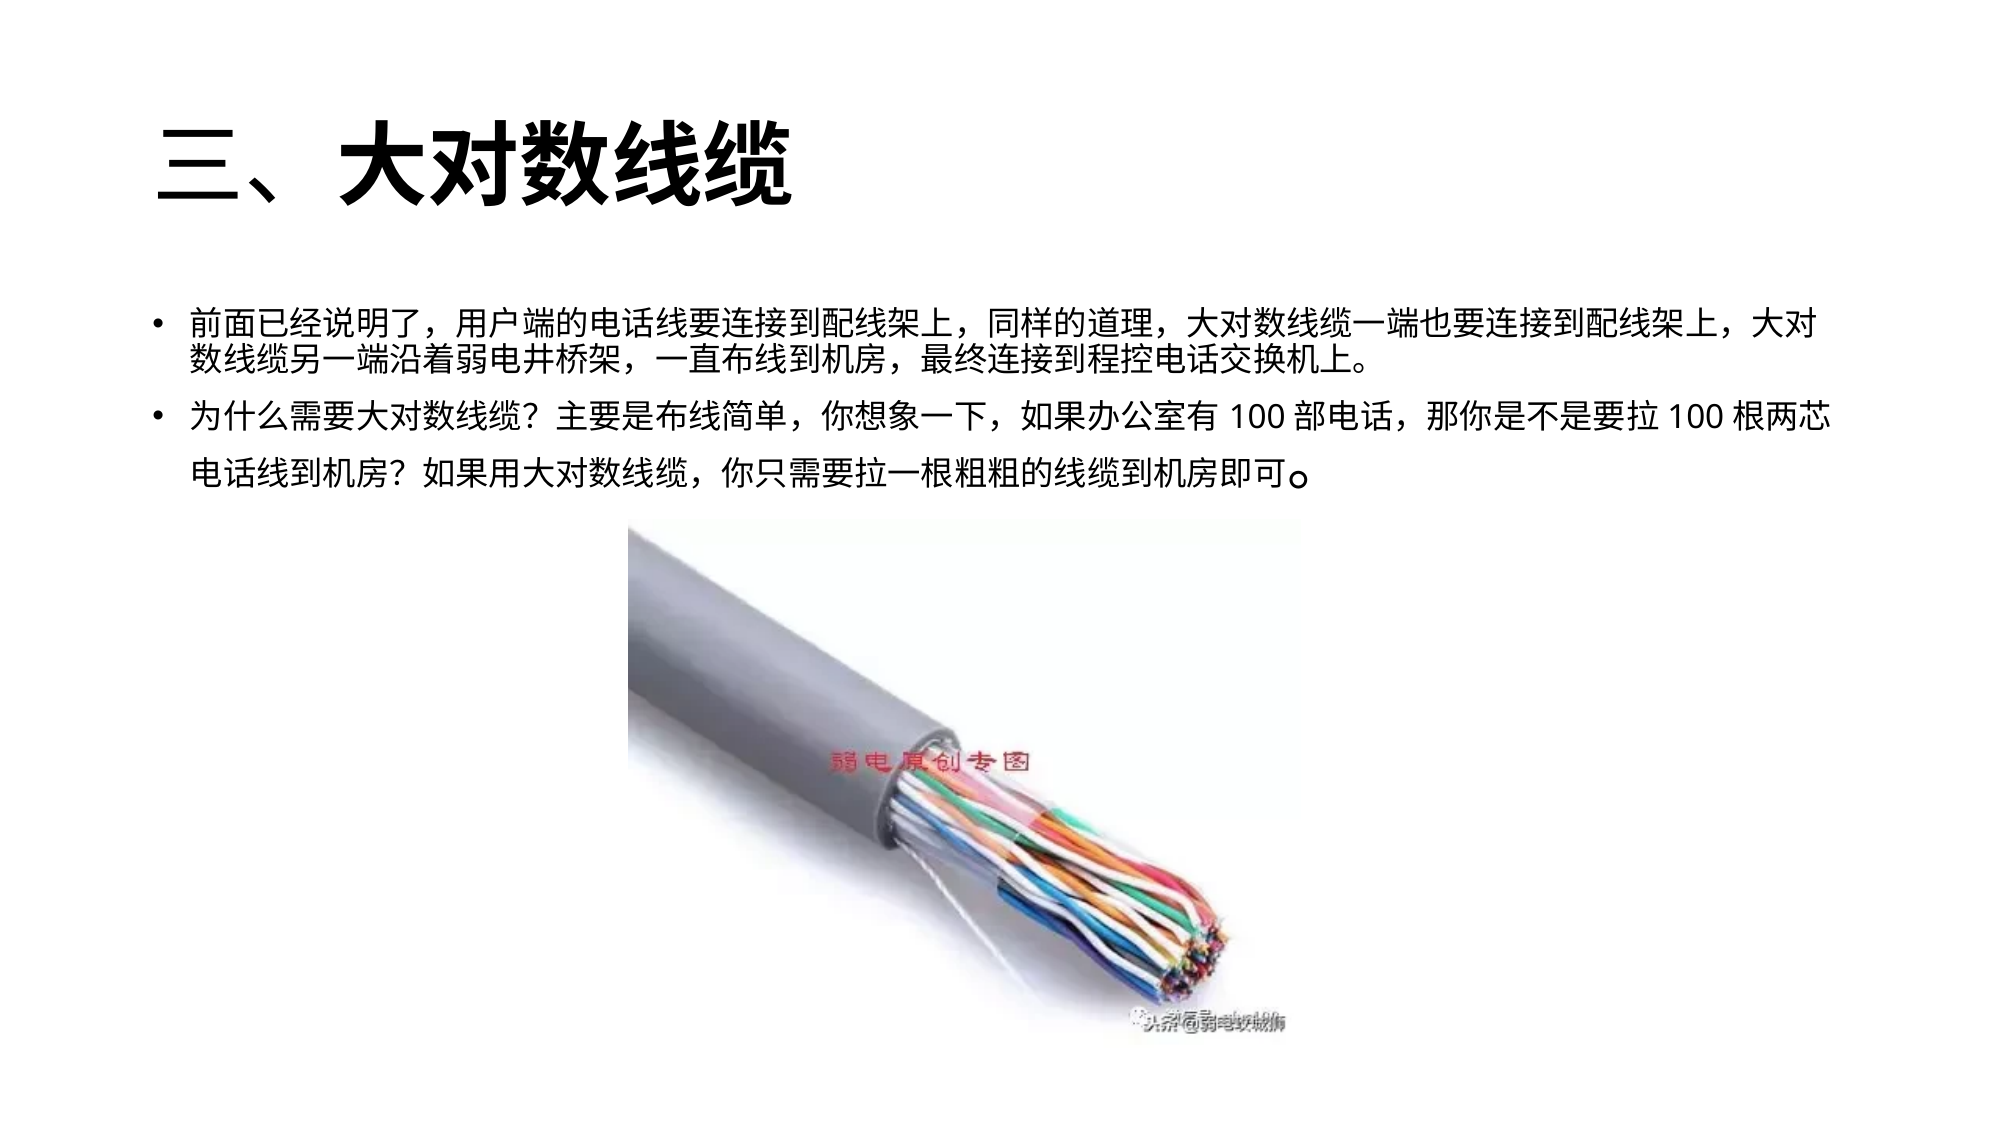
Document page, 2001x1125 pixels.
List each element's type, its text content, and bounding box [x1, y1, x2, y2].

title 三、大对数线缆 [137, 59, 1863, 278]
list 前面已经说明了，用户端的电话线要连接到配线架上，同样的道理，大对数线缆一端也要连接到配线架上，大对数线缆另一端沿着弱电井桥架，一直布线到机房，最终连接到程控电话交换机上。 为什么需要大对数线缆？主要是布线简单，你想象一下，如果办公室有100部电话，那你是不是要拉100根两芯电话线到机房？如果用大对数线缆，你只需要拉一根粗粗的线缆到机房即可。 [137, 299, 1863, 1014]
picture [628, 519, 1301, 1048]
